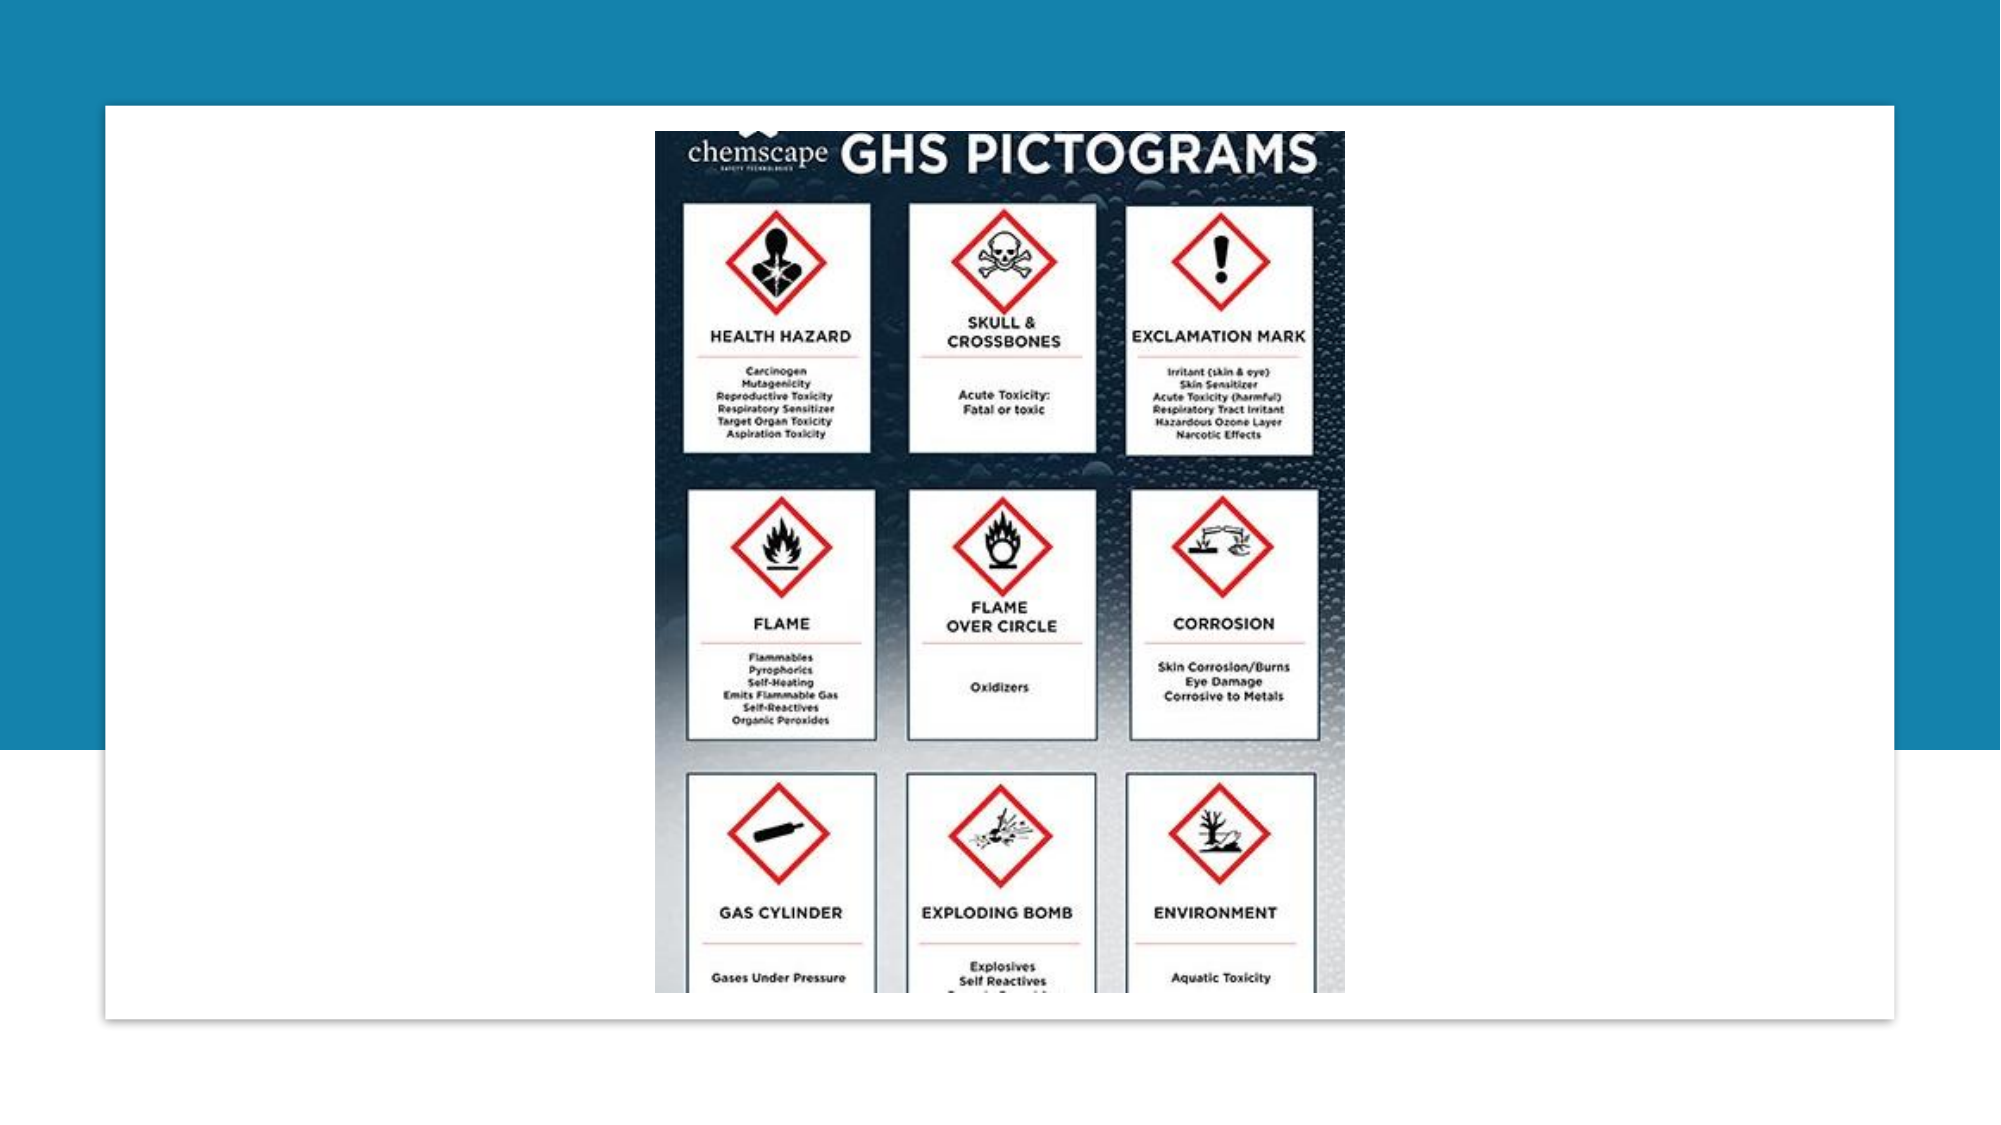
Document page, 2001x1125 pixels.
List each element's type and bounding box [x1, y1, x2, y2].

text_box [104, 104, 1896, 1021]
picture [655, 131, 1345, 994]
text_box [0, 0, 2000, 751]
